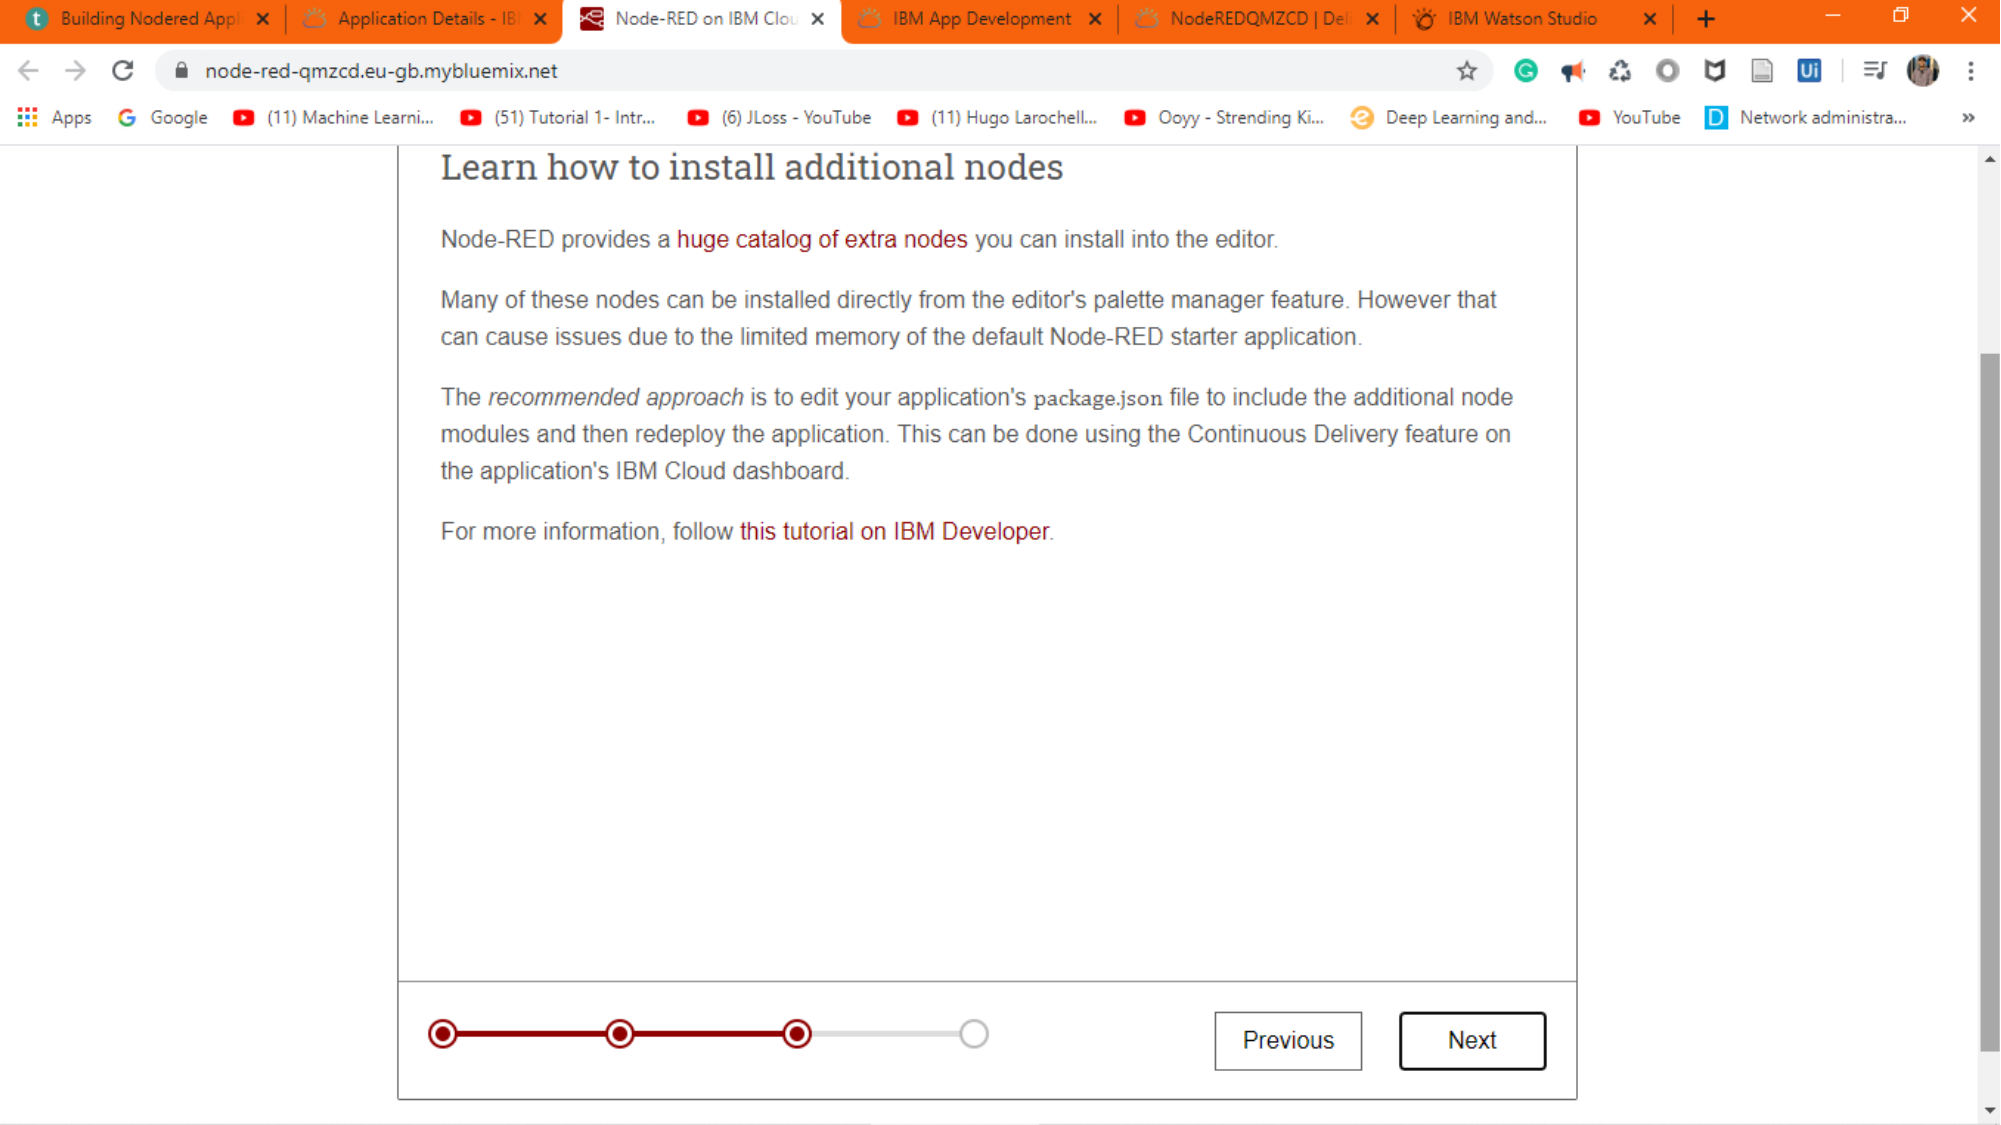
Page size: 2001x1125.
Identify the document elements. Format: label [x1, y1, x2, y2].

list [0, 0, 2000, 1125]
